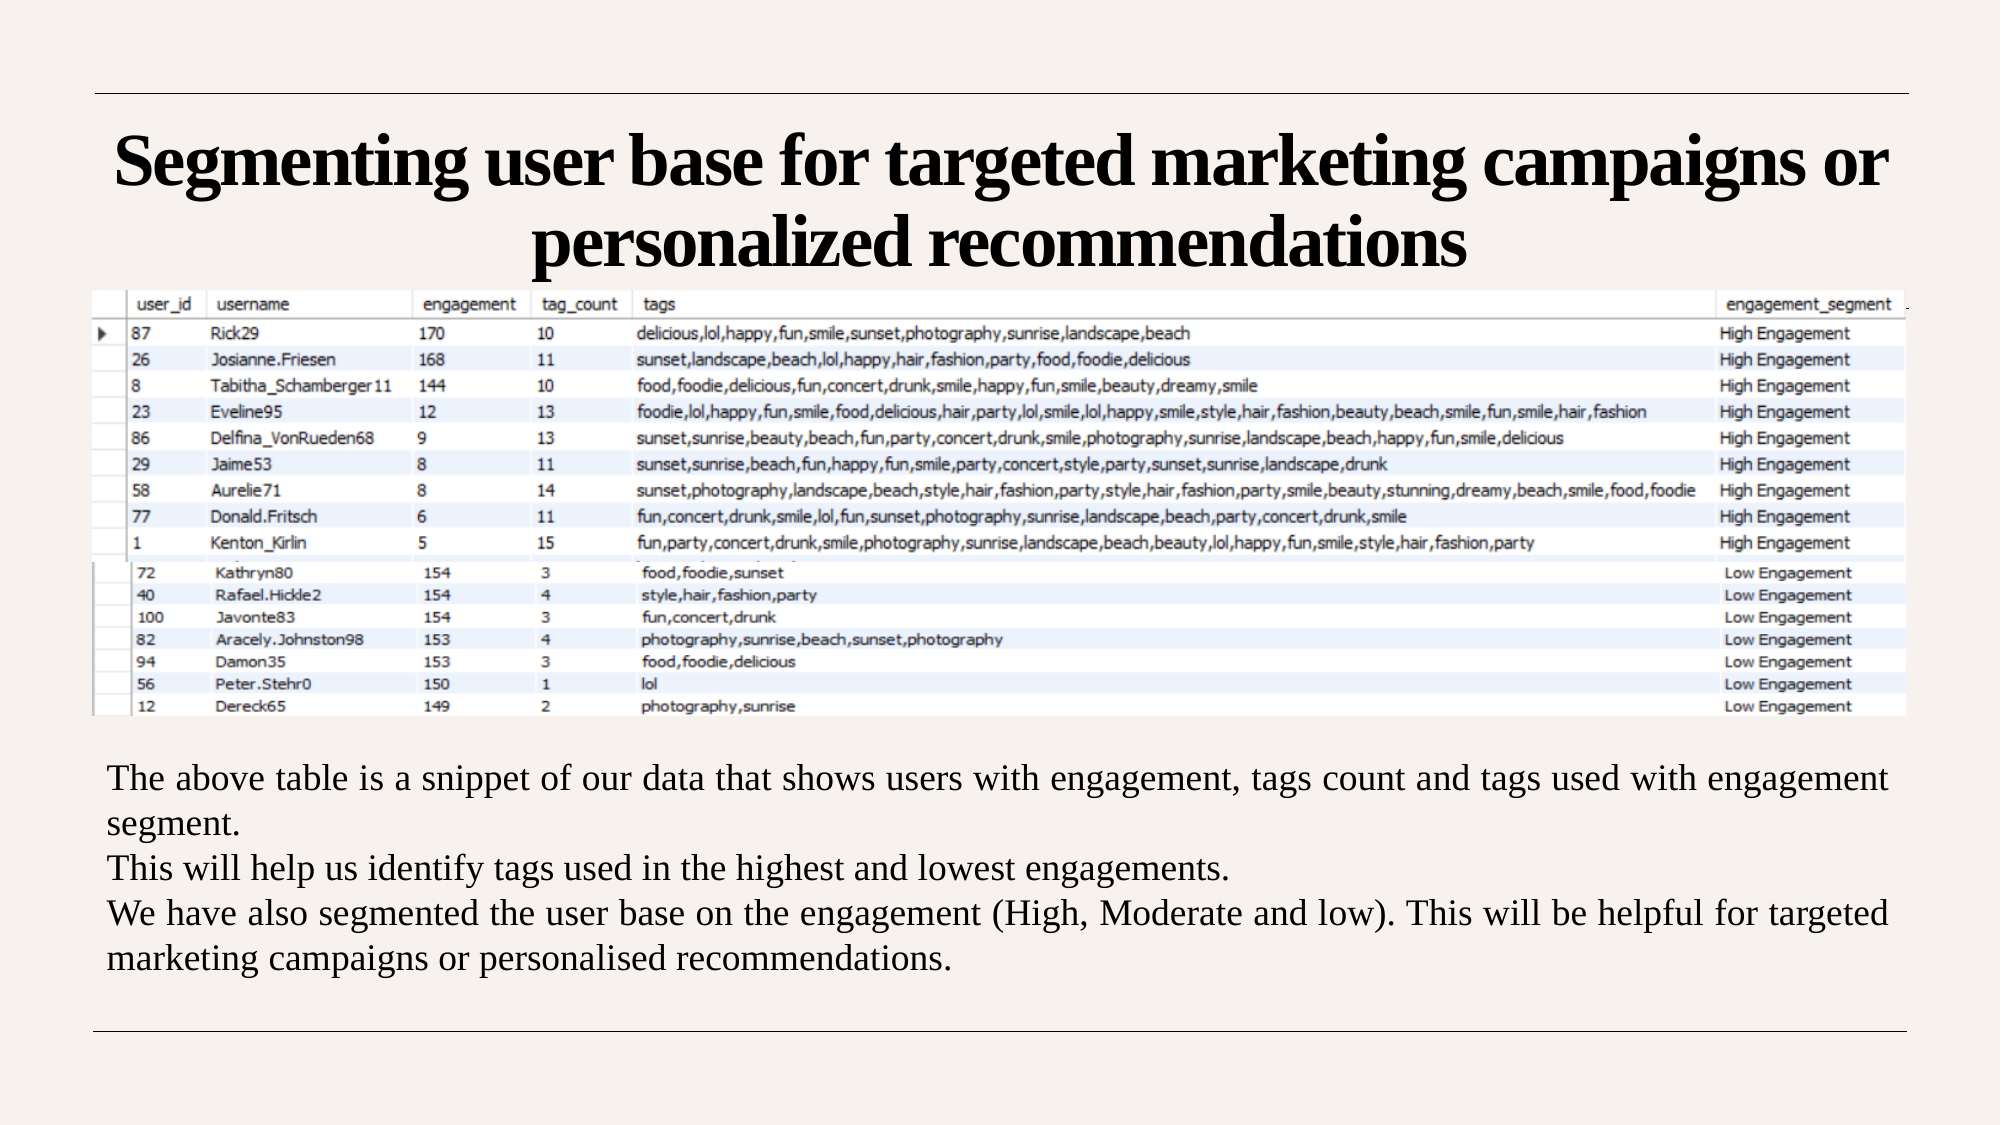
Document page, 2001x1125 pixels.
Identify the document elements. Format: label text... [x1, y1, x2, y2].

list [91, 290, 1907, 562]
title Segmenting user base for targeted marketing campaigns or personalized recommendations [93, 113, 1907, 290]
text_box The above table is a snippet of our data that shows users with engagement, tags count and tags used with engagement segment. This will help us identify tags used in the highest and lowest engagements. We have also segmented the user base on the engagement (High, Moderate and low). This will be helpful for targeted marketing campaigns or personalised recommendations. [91, 745, 1907, 985]
picture [91, 562, 1907, 716]
